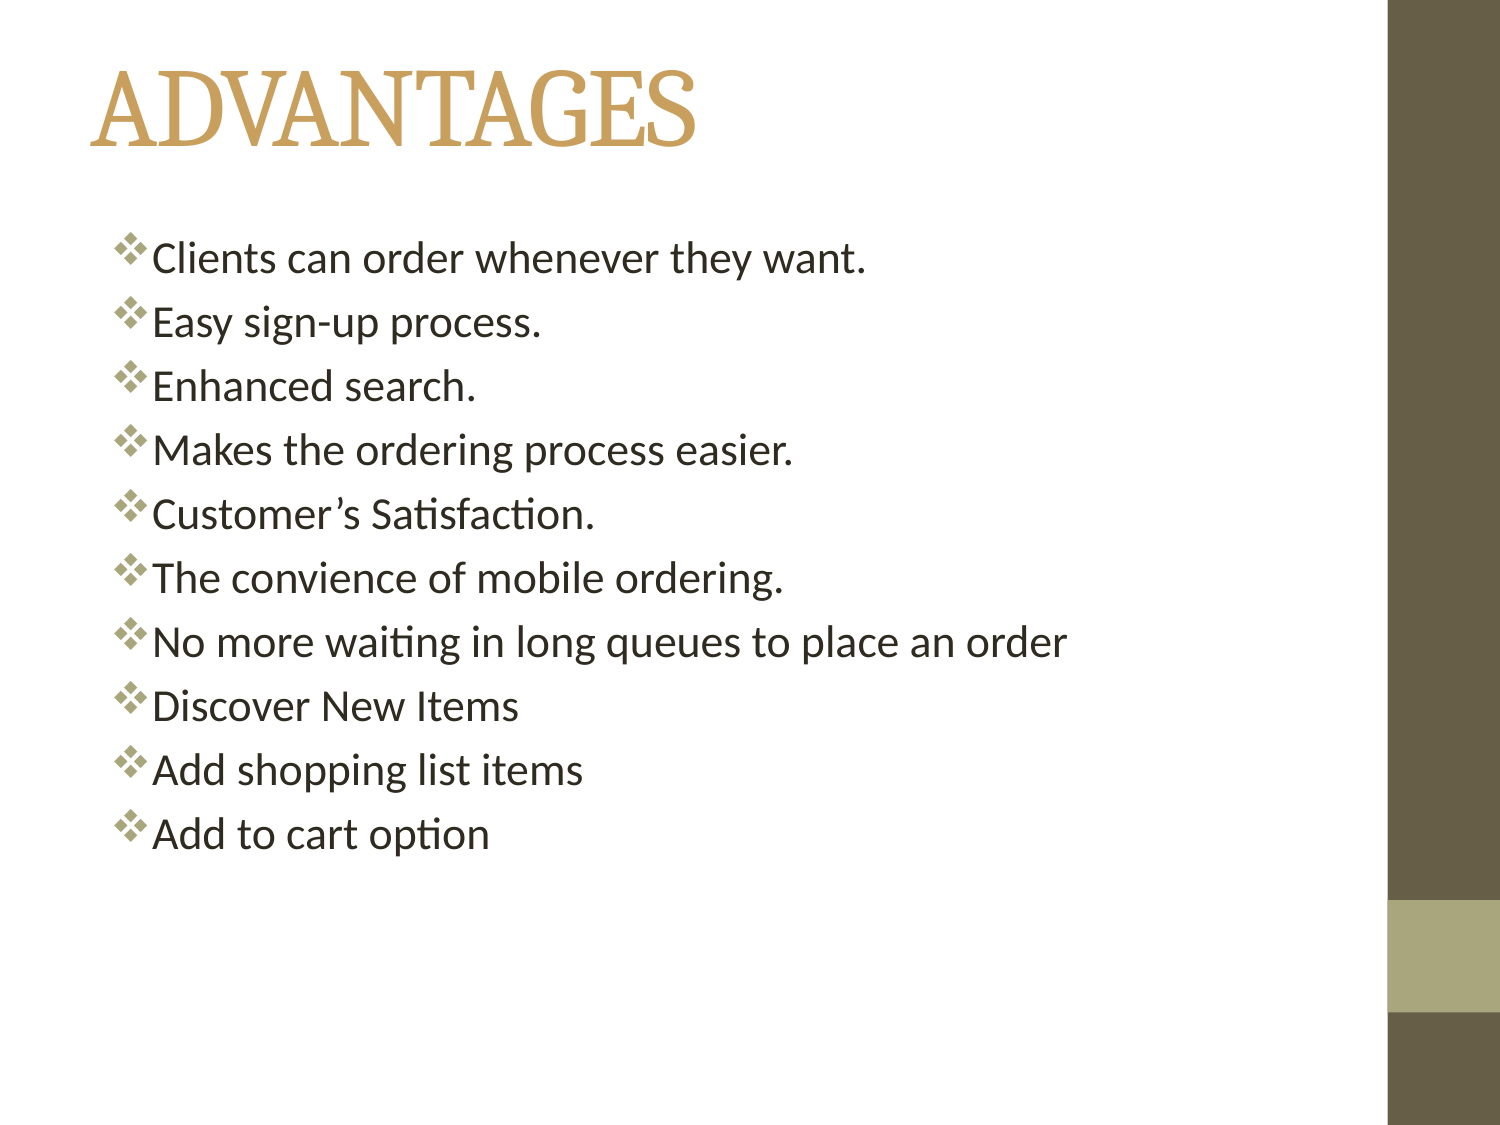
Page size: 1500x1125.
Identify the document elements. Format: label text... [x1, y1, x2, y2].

list Clients can order whenever they want. Easy sign-up process. Enhanced search. Makes the ordering process easier. Customer’s Satisfaction. The convience of mobile ordering. No more waiting in long queues to place an order Discover New Items Add shopping list items Add to cart option [76, 219, 1425, 1071]
title ADVANTAGES [75, 30, 1425, 173]
